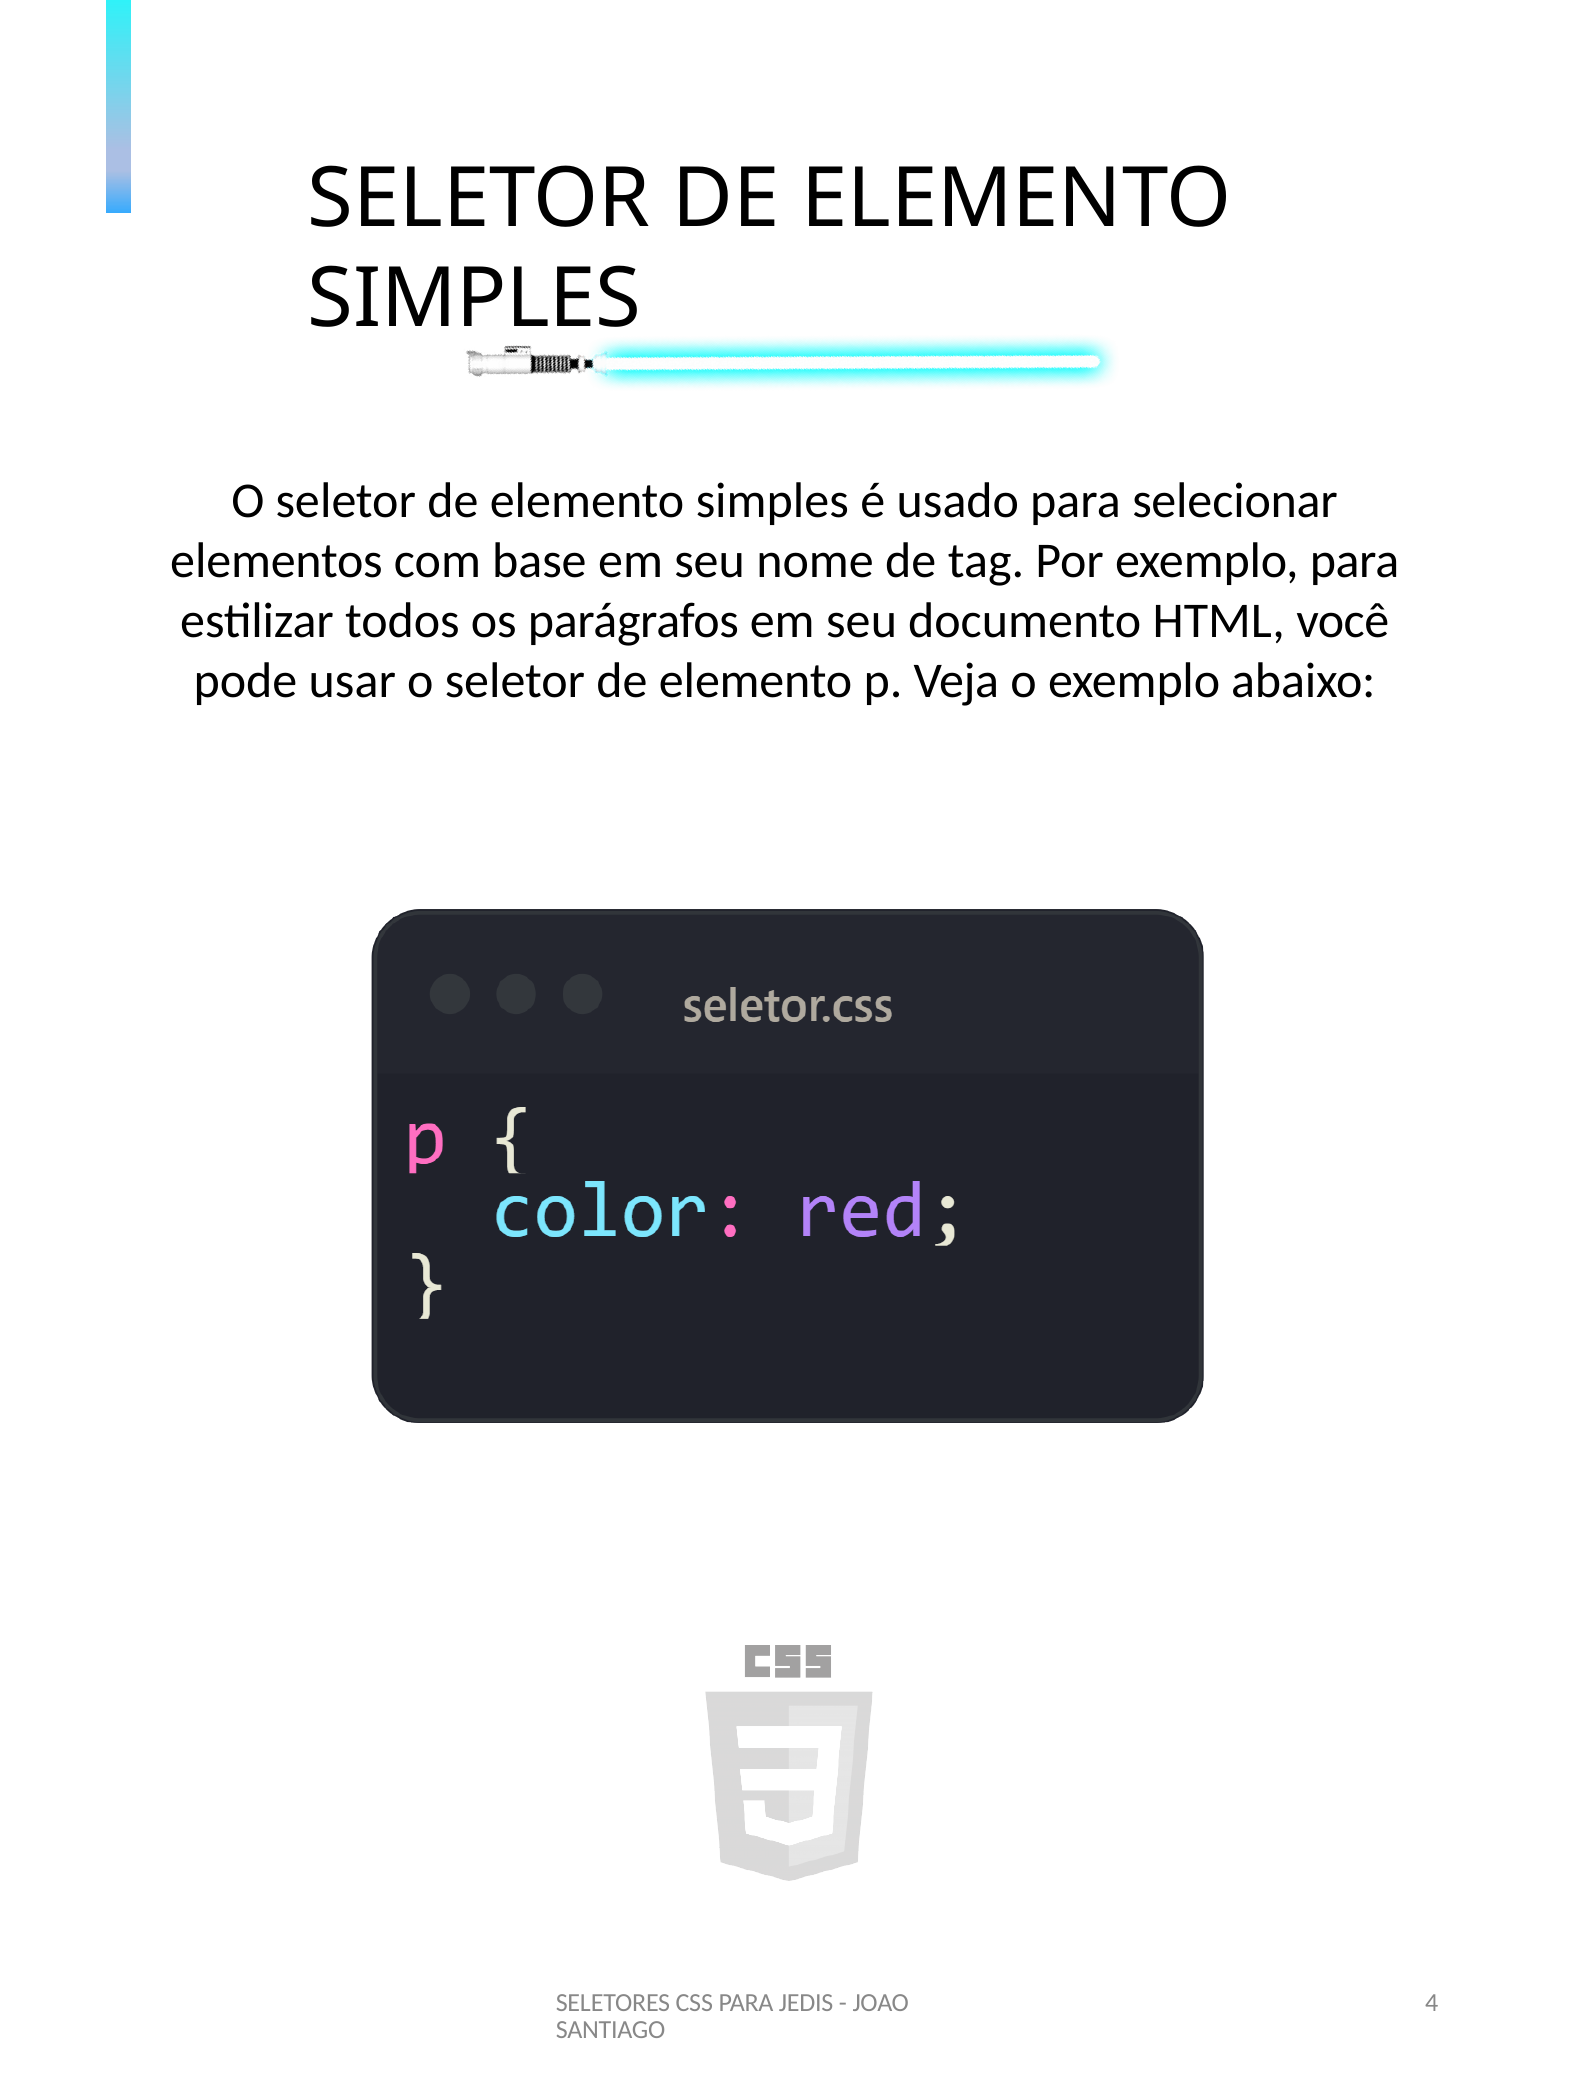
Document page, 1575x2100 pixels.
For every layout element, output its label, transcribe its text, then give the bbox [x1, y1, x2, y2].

text_box O seletor de elemento simples é usado para selecionar elementos com base em seu nome de tag. Por exemplo, para estilizar todos os parágrafos em seu documento HTML, você pode usar o seletor de elemento p. Veja o exemplo abaixo: [165, 495, 1403, 708]
picture [435, 33, 1140, 687]
picture [705, 1645, 874, 1881]
title SELETOR DE ELEMENTO SIMPLES [1144, 132, 1546, 495]
slide_number 4 [1419, 1989, 1461, 2100]
footer SELETORES CSS PARA JEDIS - JOAO SANTIAGO [553, 1989, 1022, 2100]
title SELETOR DE ELEMENTO SIMPLES [155, 132, 430, 495]
picture [371, 909, 1204, 1423]
picture [106, 0, 131, 213]
